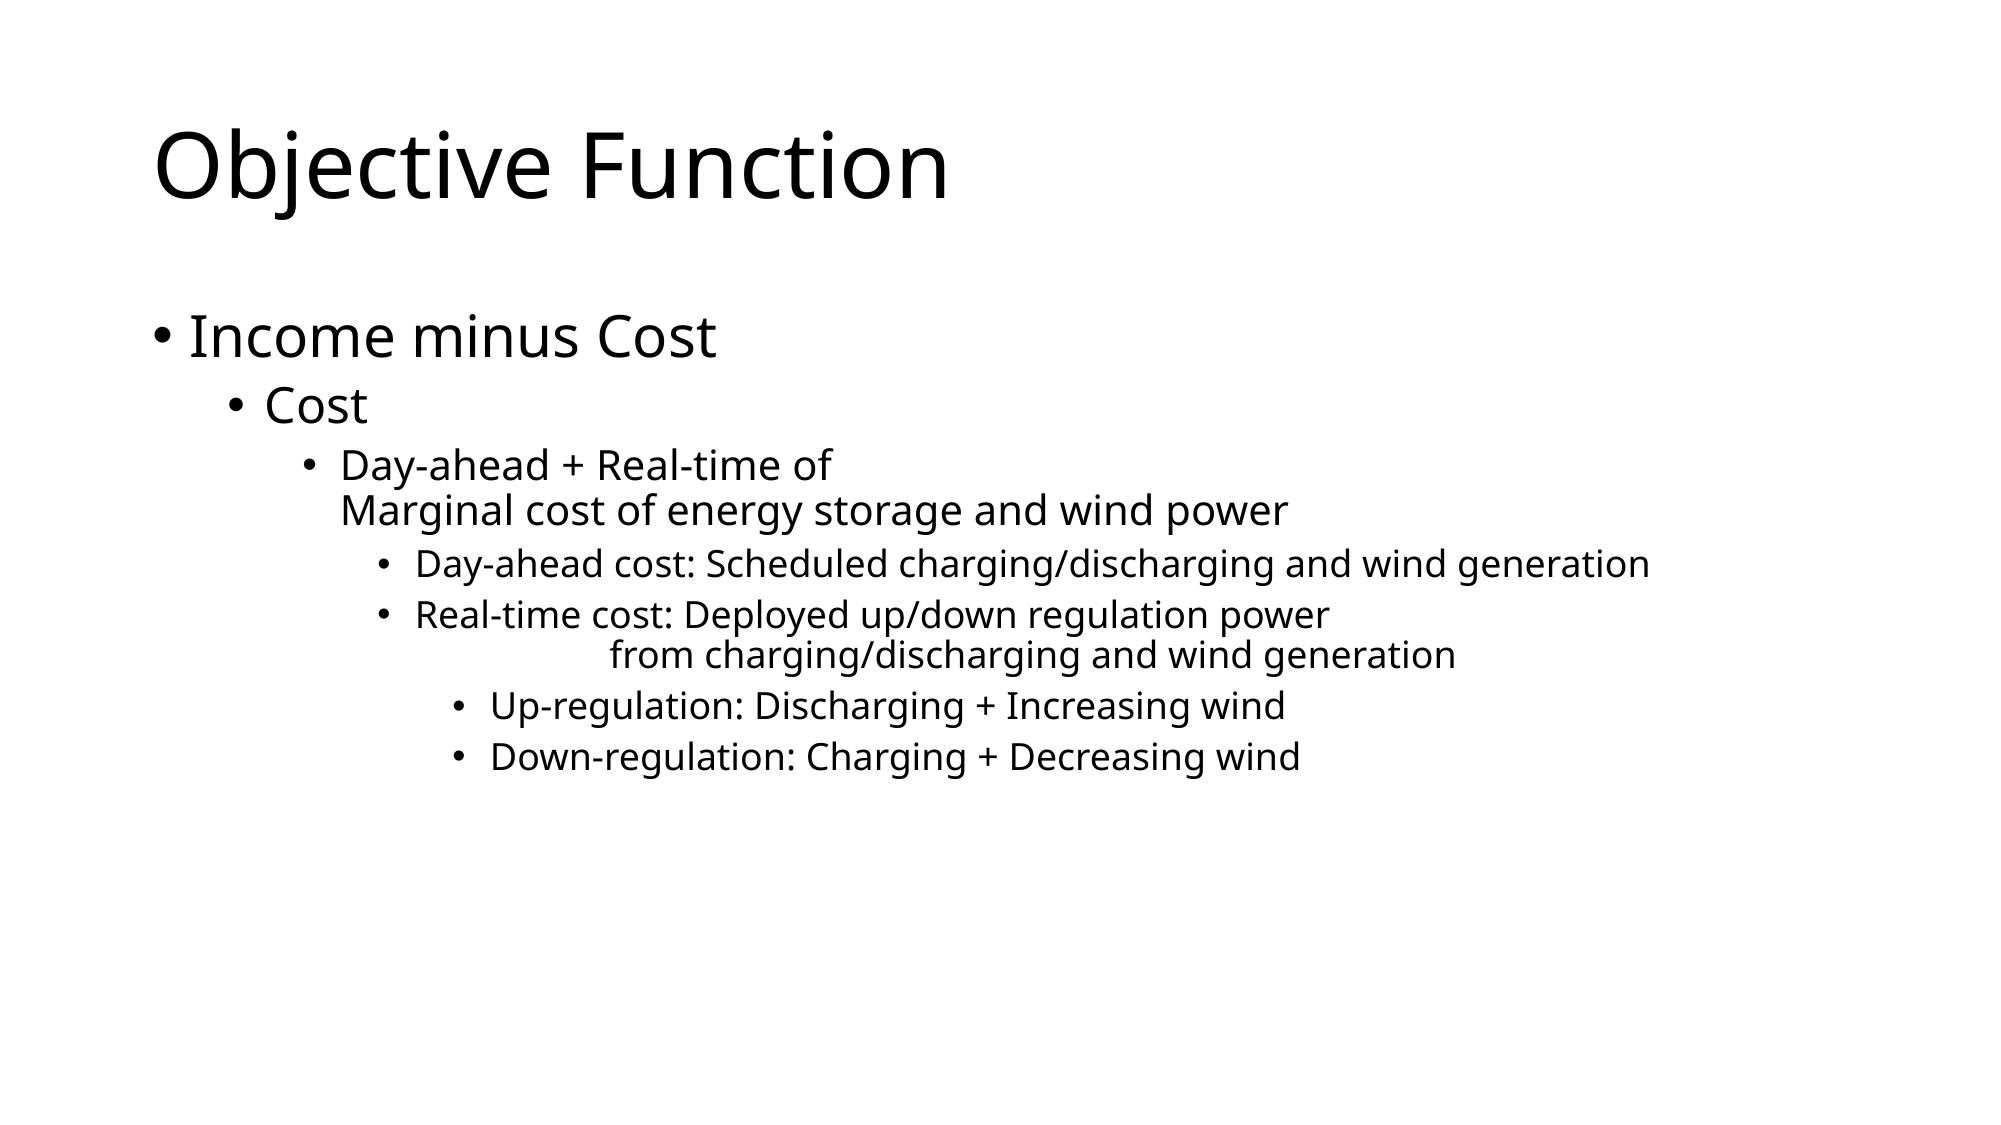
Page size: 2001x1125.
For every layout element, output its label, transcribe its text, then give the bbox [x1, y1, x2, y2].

title Objective Function [137, 59, 1863, 278]
list Income minus Cost Cost Day-ahead + Real-time of Marginal cost of energy storage and wind power Day-ahead cost: Scheduled charging/discharging and wind generation Real-time cost: Deployed up/down regulation power from charging/discharging and wind generation Up-regulation: Discharging + Increasing wind Down-regulation: Charging + Decreasing wind [137, 299, 1863, 1014]
